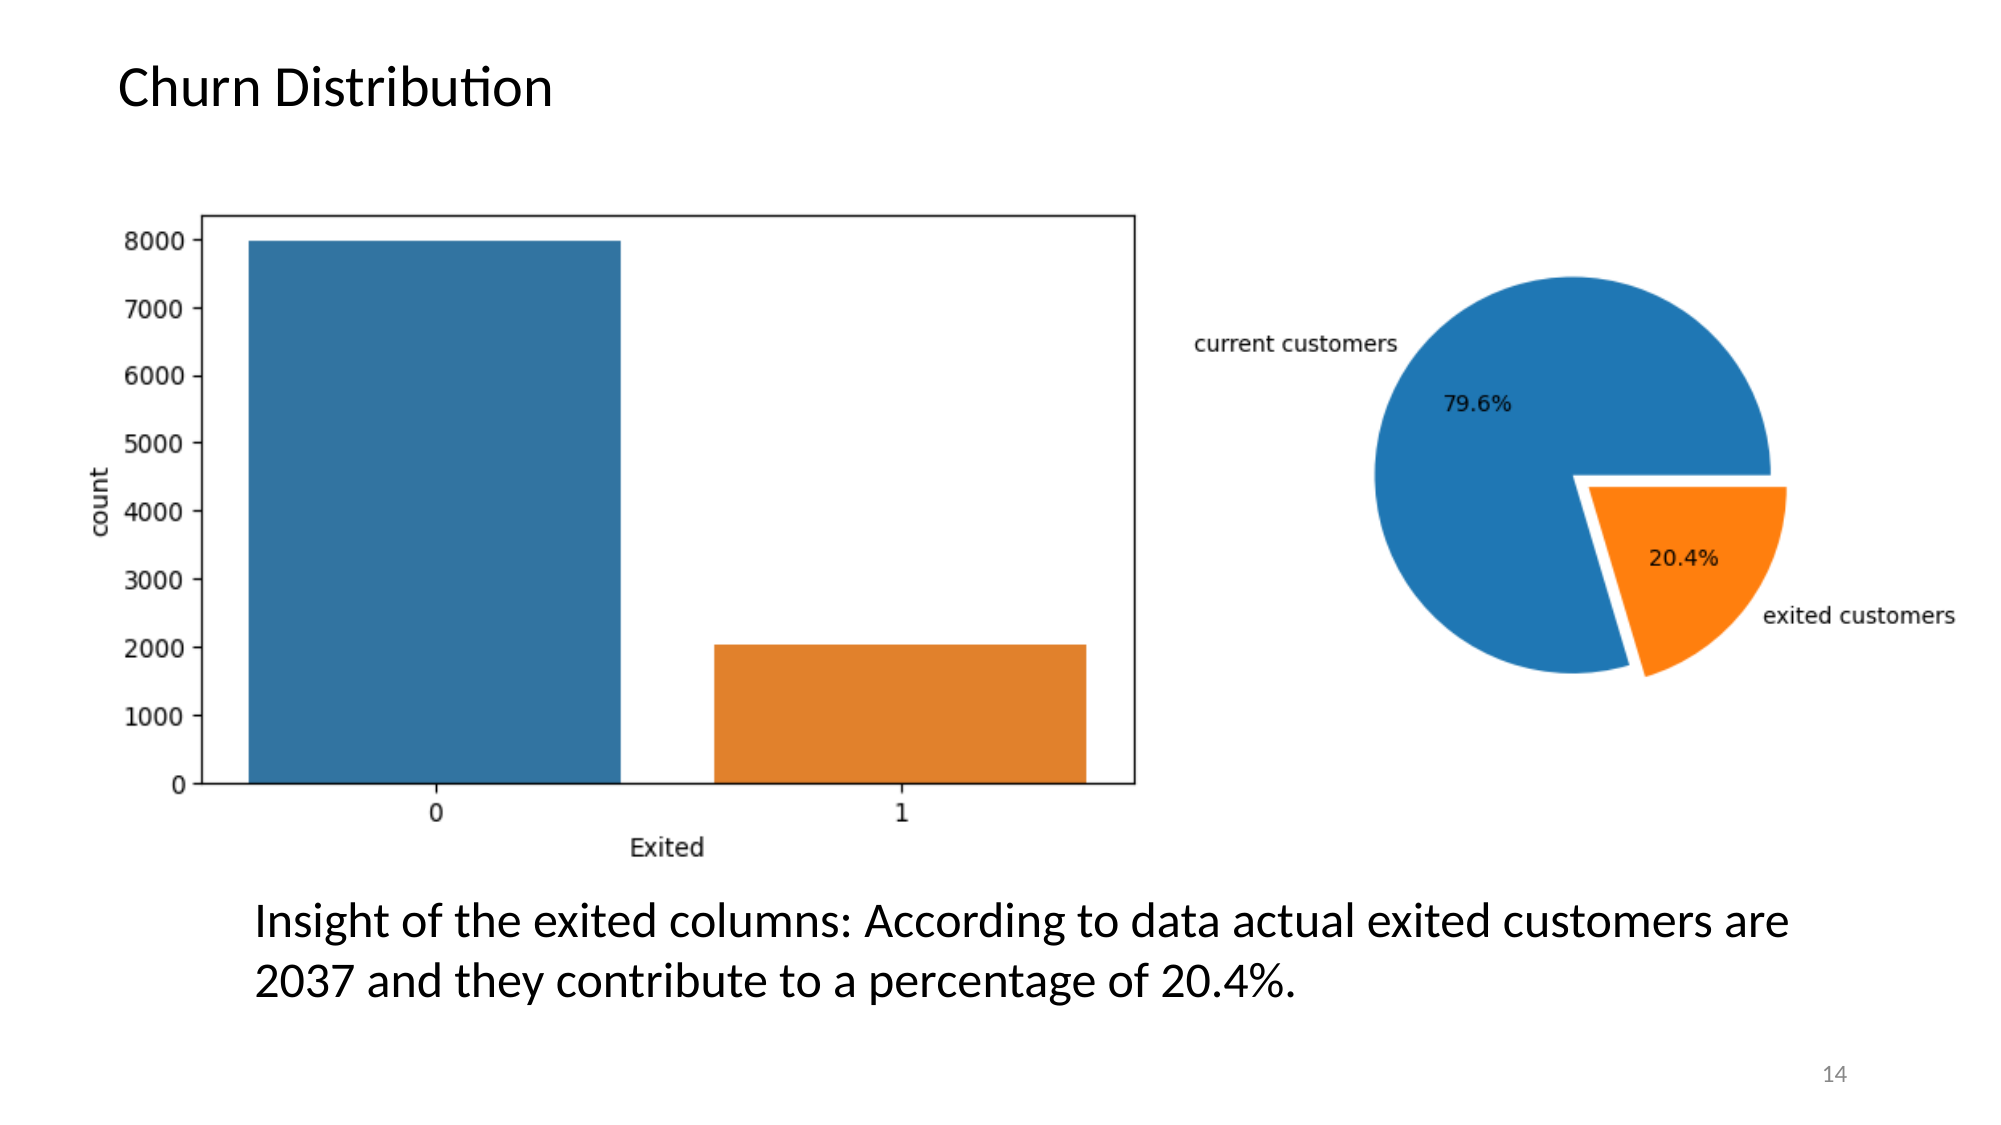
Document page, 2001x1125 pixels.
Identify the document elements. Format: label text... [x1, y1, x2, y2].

slide_number ‹#› [1412, 1042, 1863, 1103]
text_box Insight of the exited columns: According to data actual exited customers are 2037 and they contribute to a percentage of 20.4%. [239, 880, 1809, 1061]
title Churn Distribution [104, 0, 1809, 188]
picture [1180, 212, 1972, 809]
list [71, 197, 1156, 881]
